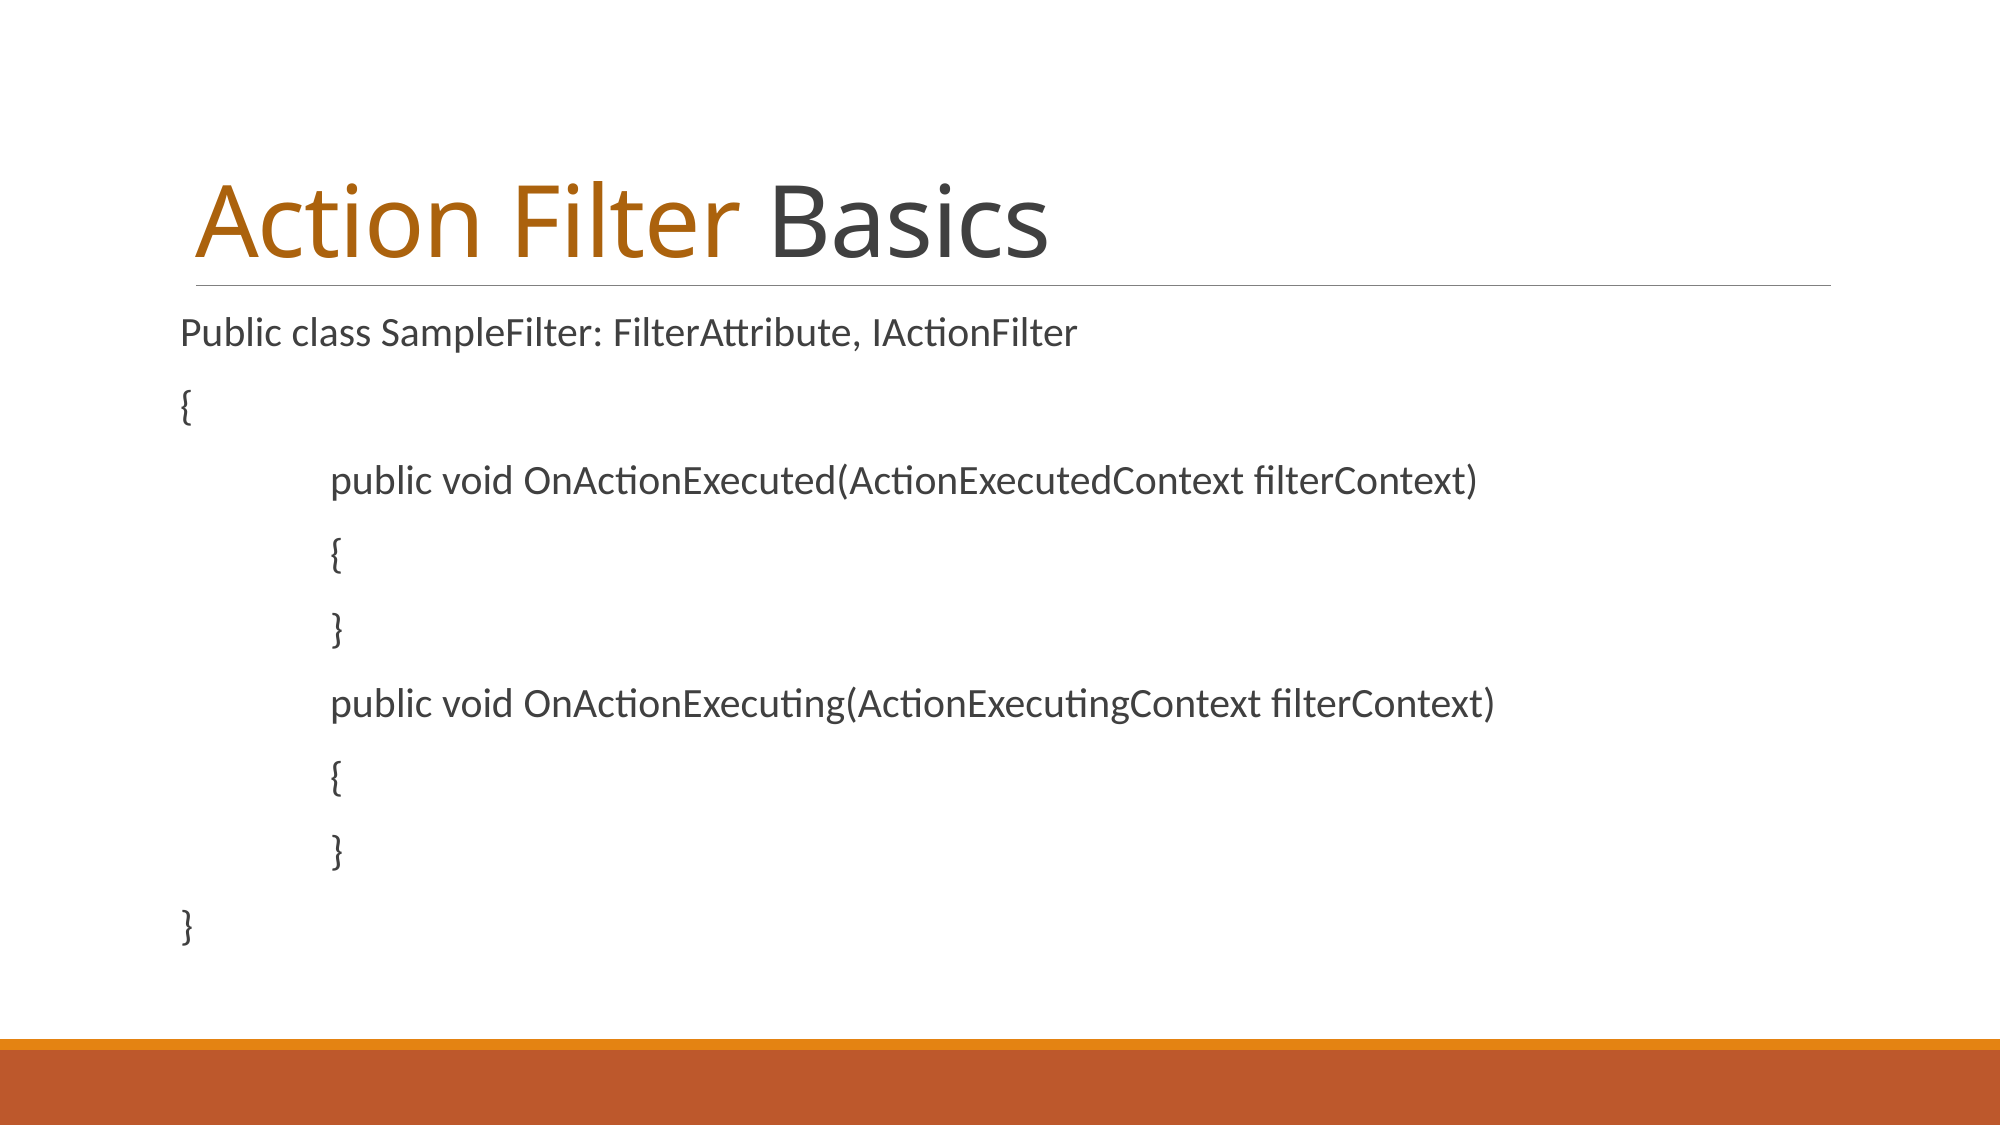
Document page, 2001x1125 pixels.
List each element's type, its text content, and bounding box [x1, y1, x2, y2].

list Public class SampleFilter: FilterAttribute, IActionFilter { public void OnActionExecuted(ActionExecutedContext filterContext) { } public void OnActionExecuting(ActionExecutingContext filterContext) { } } [180, 302, 1830, 963]
title Action Filter Basics [180, 47, 1830, 285]
